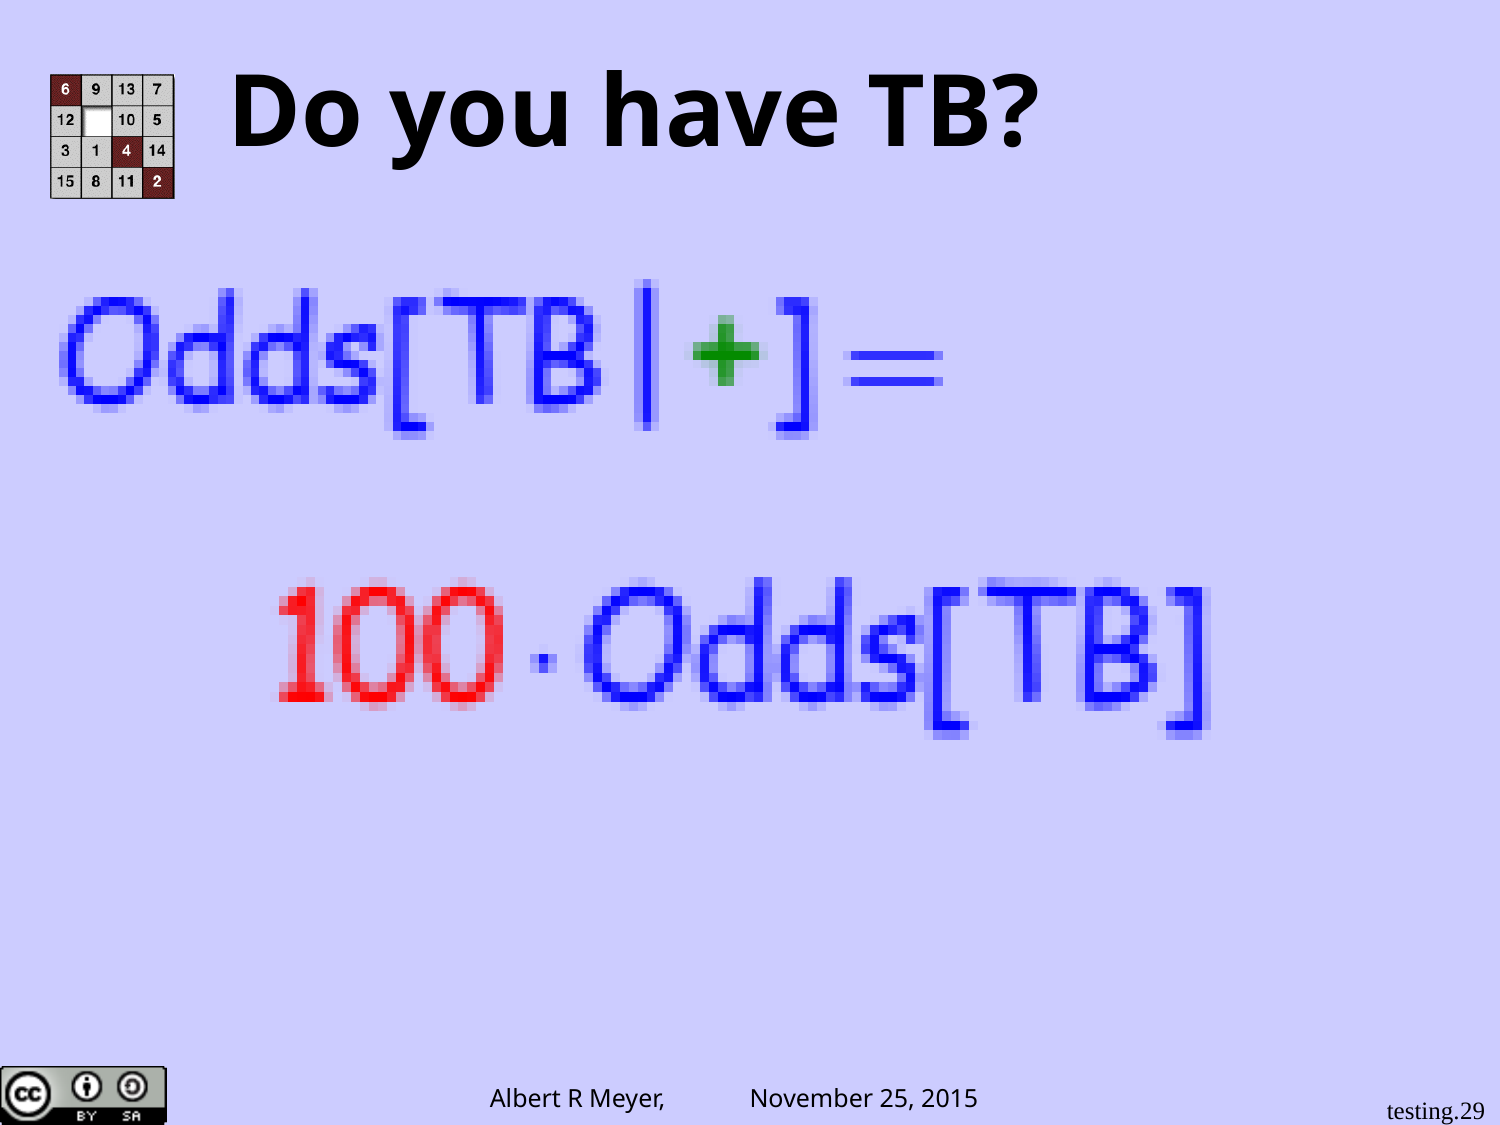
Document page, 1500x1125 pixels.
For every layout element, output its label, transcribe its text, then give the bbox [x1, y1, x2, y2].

picture [50, 74, 175, 199]
text_box testing.29 [1262, 1087, 1500, 1125]
picture [0, 1066, 167, 1125]
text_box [262, 549, 1230, 751]
title Do you have TB? [212, 37, 1288, 176]
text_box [42, 253, 952, 451]
